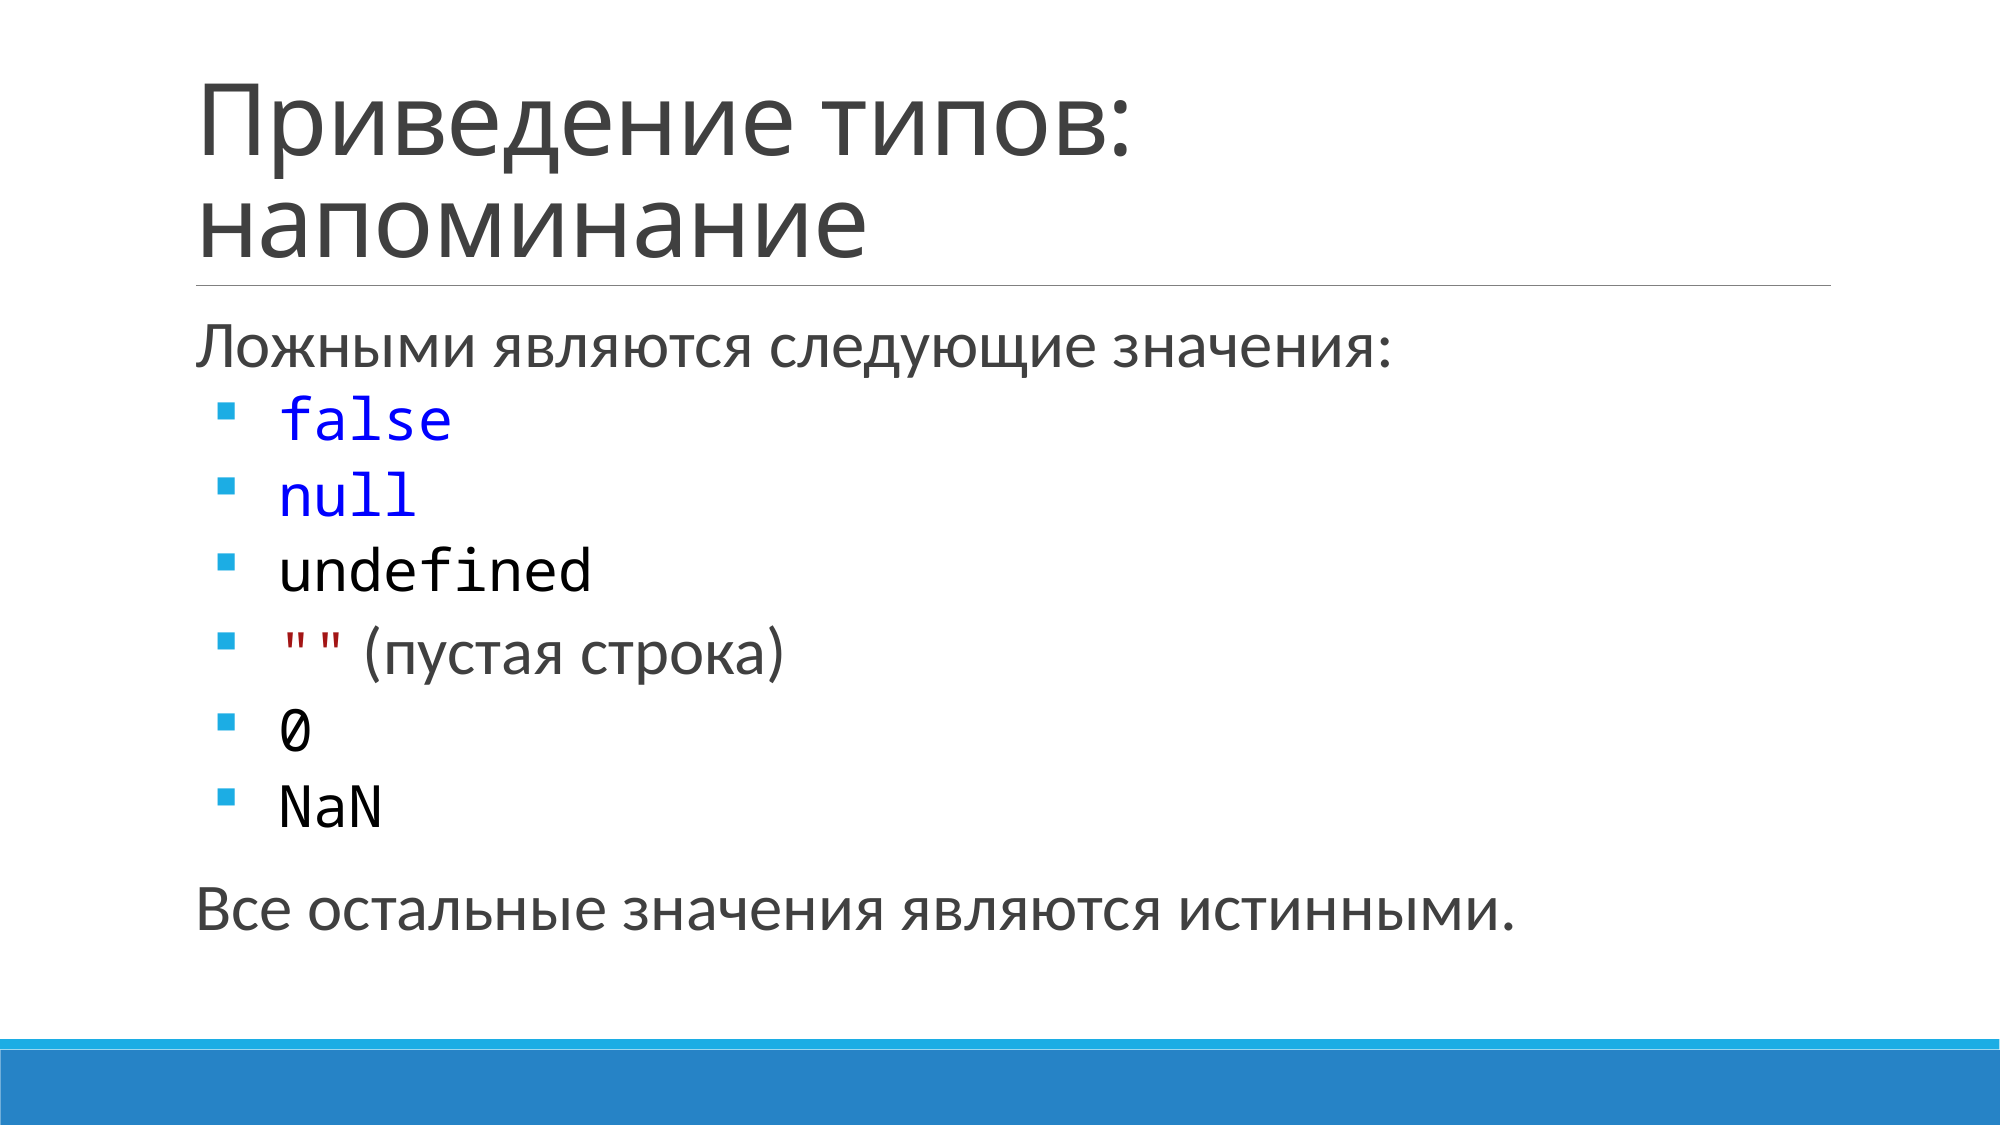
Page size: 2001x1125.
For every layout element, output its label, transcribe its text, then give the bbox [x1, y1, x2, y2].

list Ложными являются следующие значения: false null undefined "" (пустая строка) 0 NaN Все остальные значения являются истинными. [180, 302, 1830, 1022]
title Приведение типов: напоминание [180, 47, 1830, 285]
